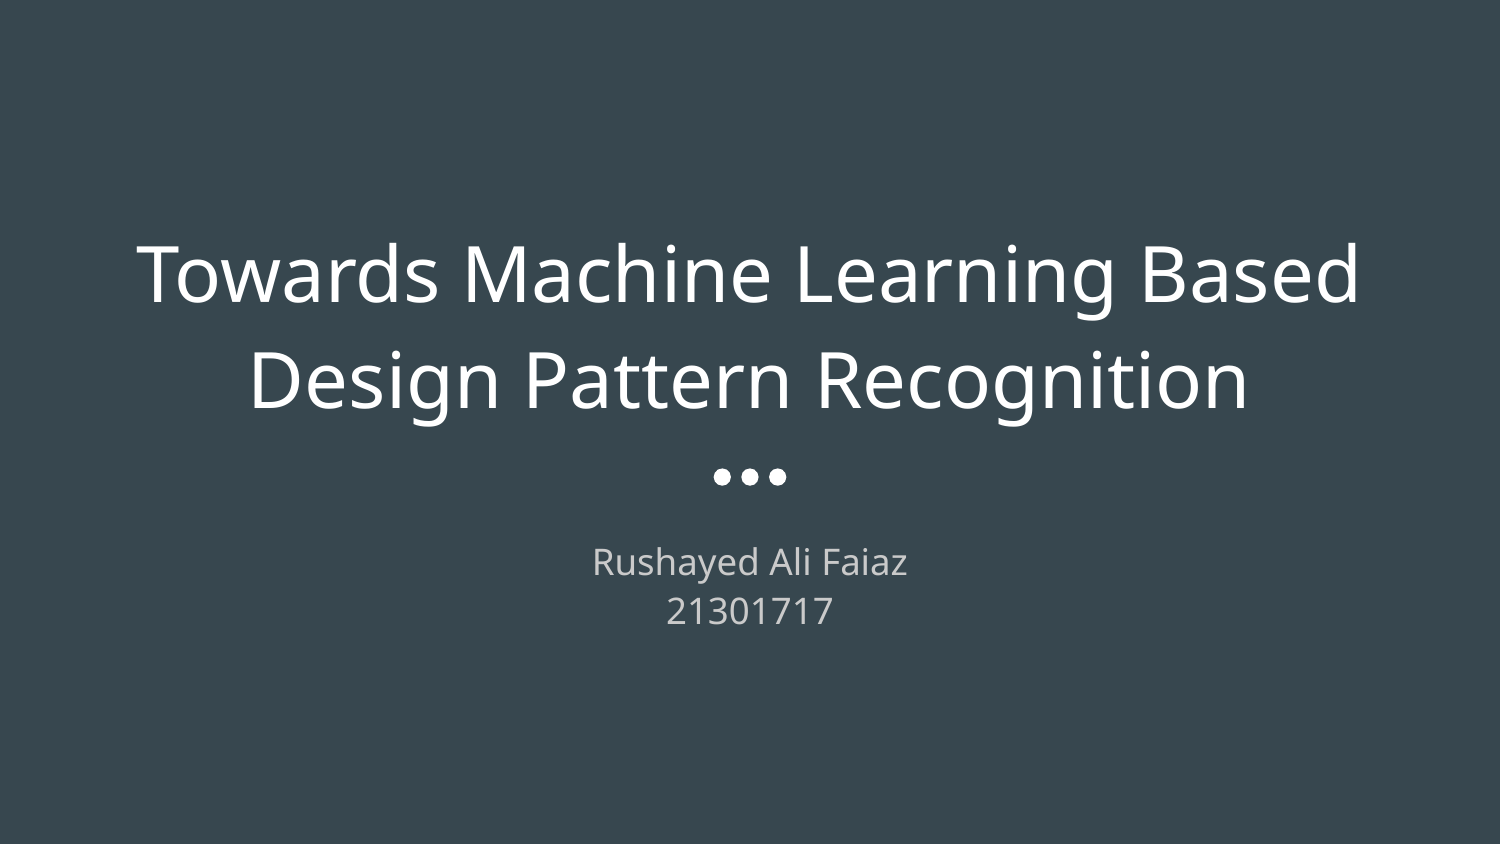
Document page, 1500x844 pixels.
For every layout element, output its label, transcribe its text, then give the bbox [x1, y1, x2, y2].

title Towards Machine Learning Based Design Pattern Recognition [110, 162, 1390, 447]
subtitle Rushayed Ali Faiaz 21301717 [110, 520, 1390, 651]
